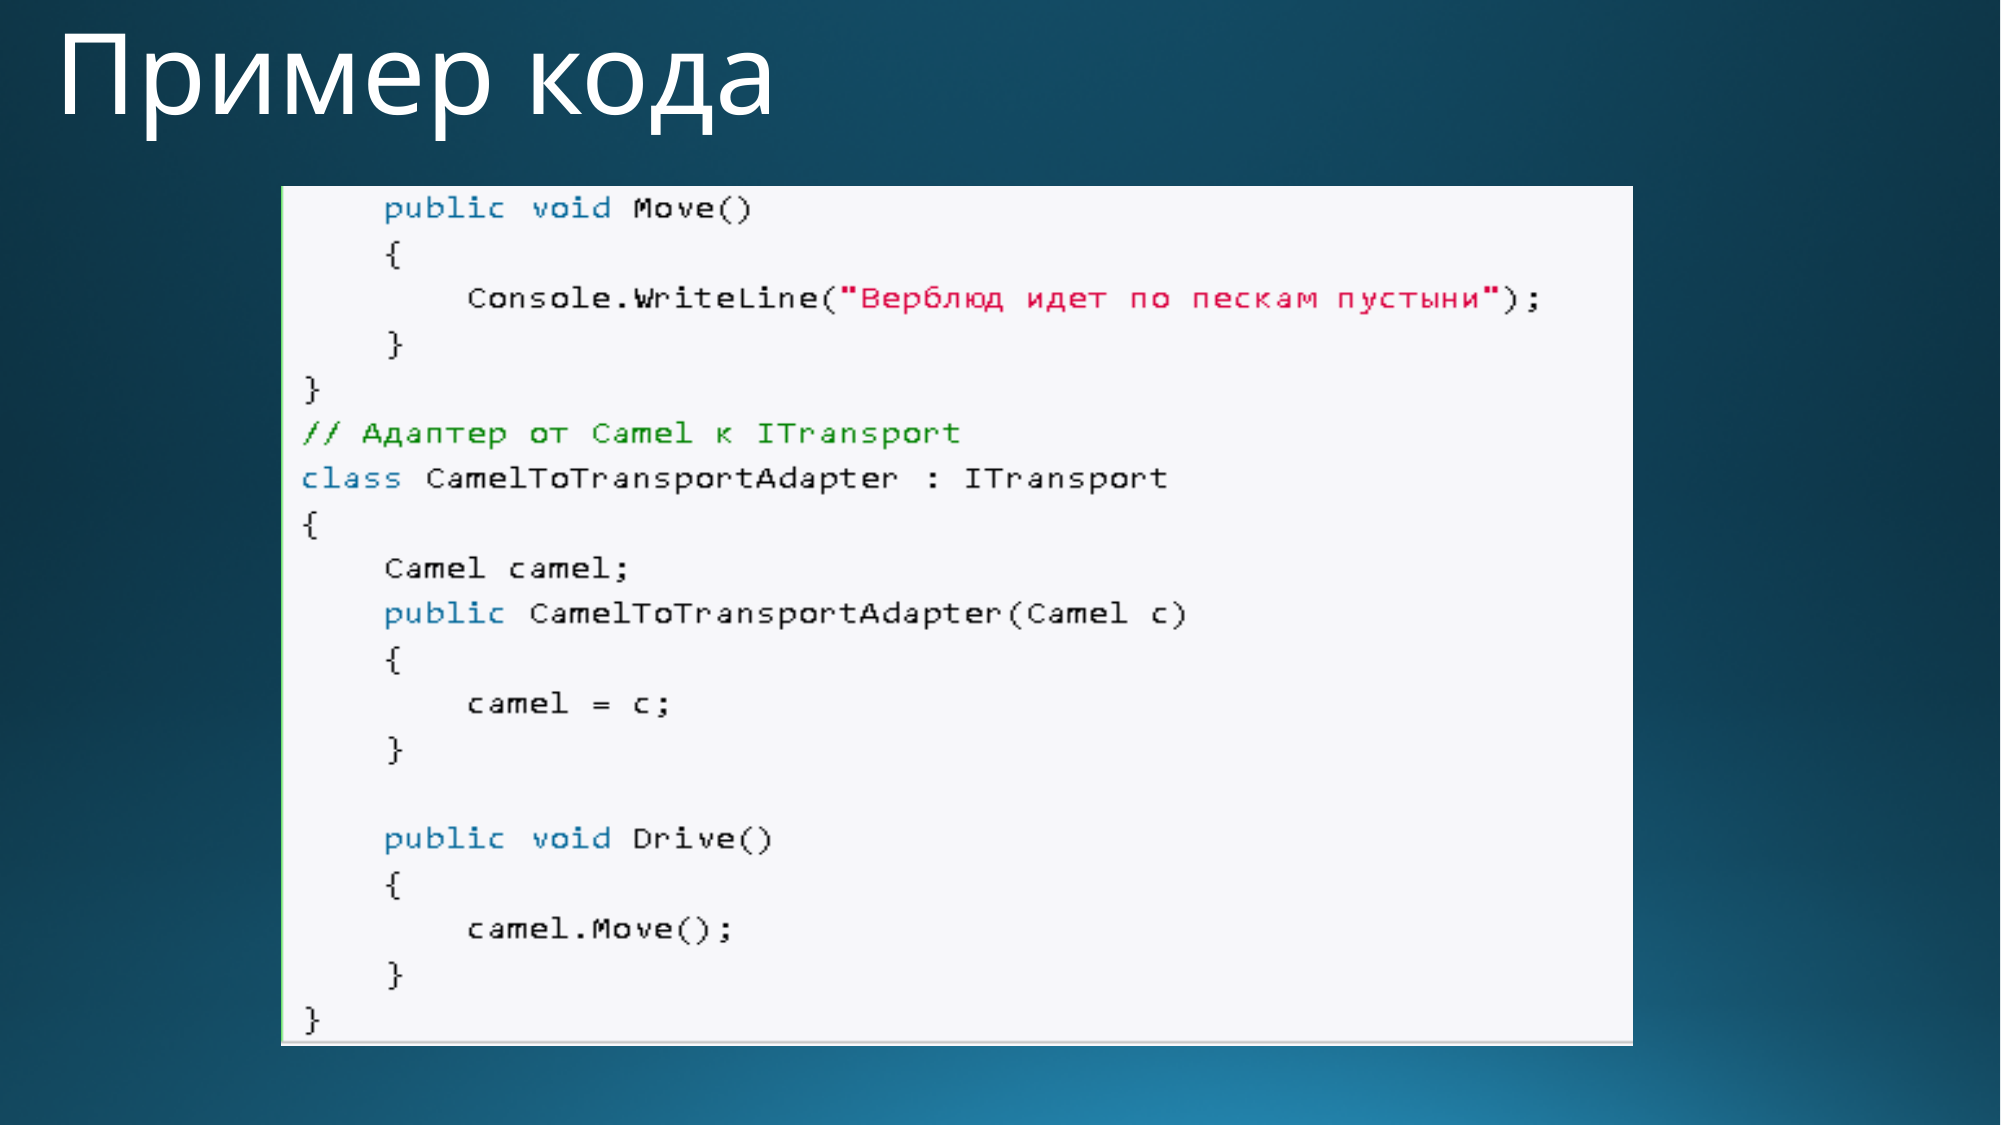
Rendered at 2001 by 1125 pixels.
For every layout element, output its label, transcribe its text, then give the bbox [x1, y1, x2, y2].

picture [0, 0, 2001, 1125]
title Пример кода [39, 0, 1765, 187]
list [281, 186, 1633, 1046]
